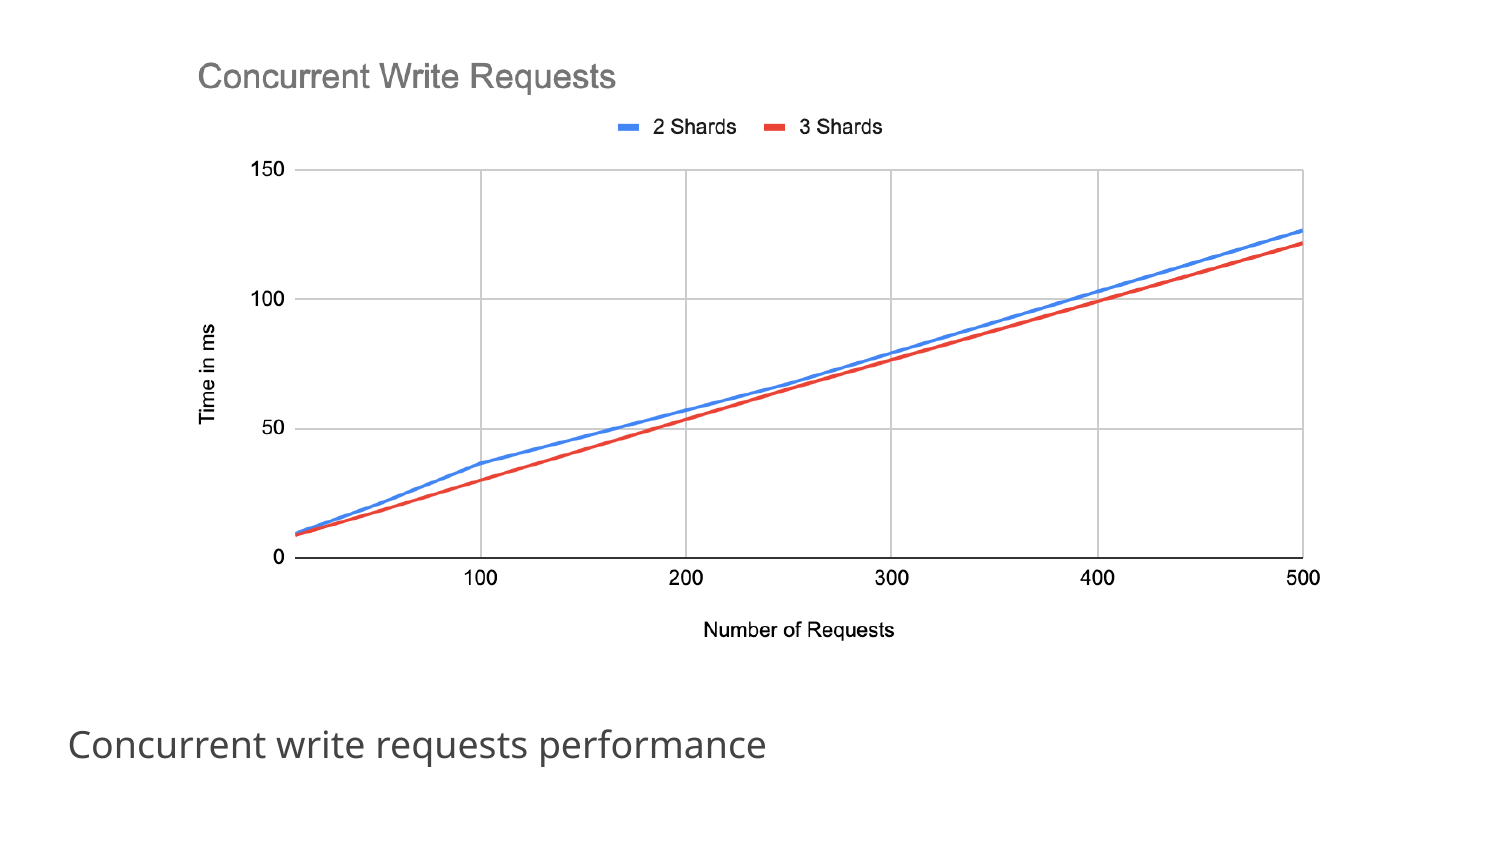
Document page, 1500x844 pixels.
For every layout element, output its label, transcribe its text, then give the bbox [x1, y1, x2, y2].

picture [165, 27, 1335, 673]
list Concurrent write requests performance [52, 694, 1037, 793]
